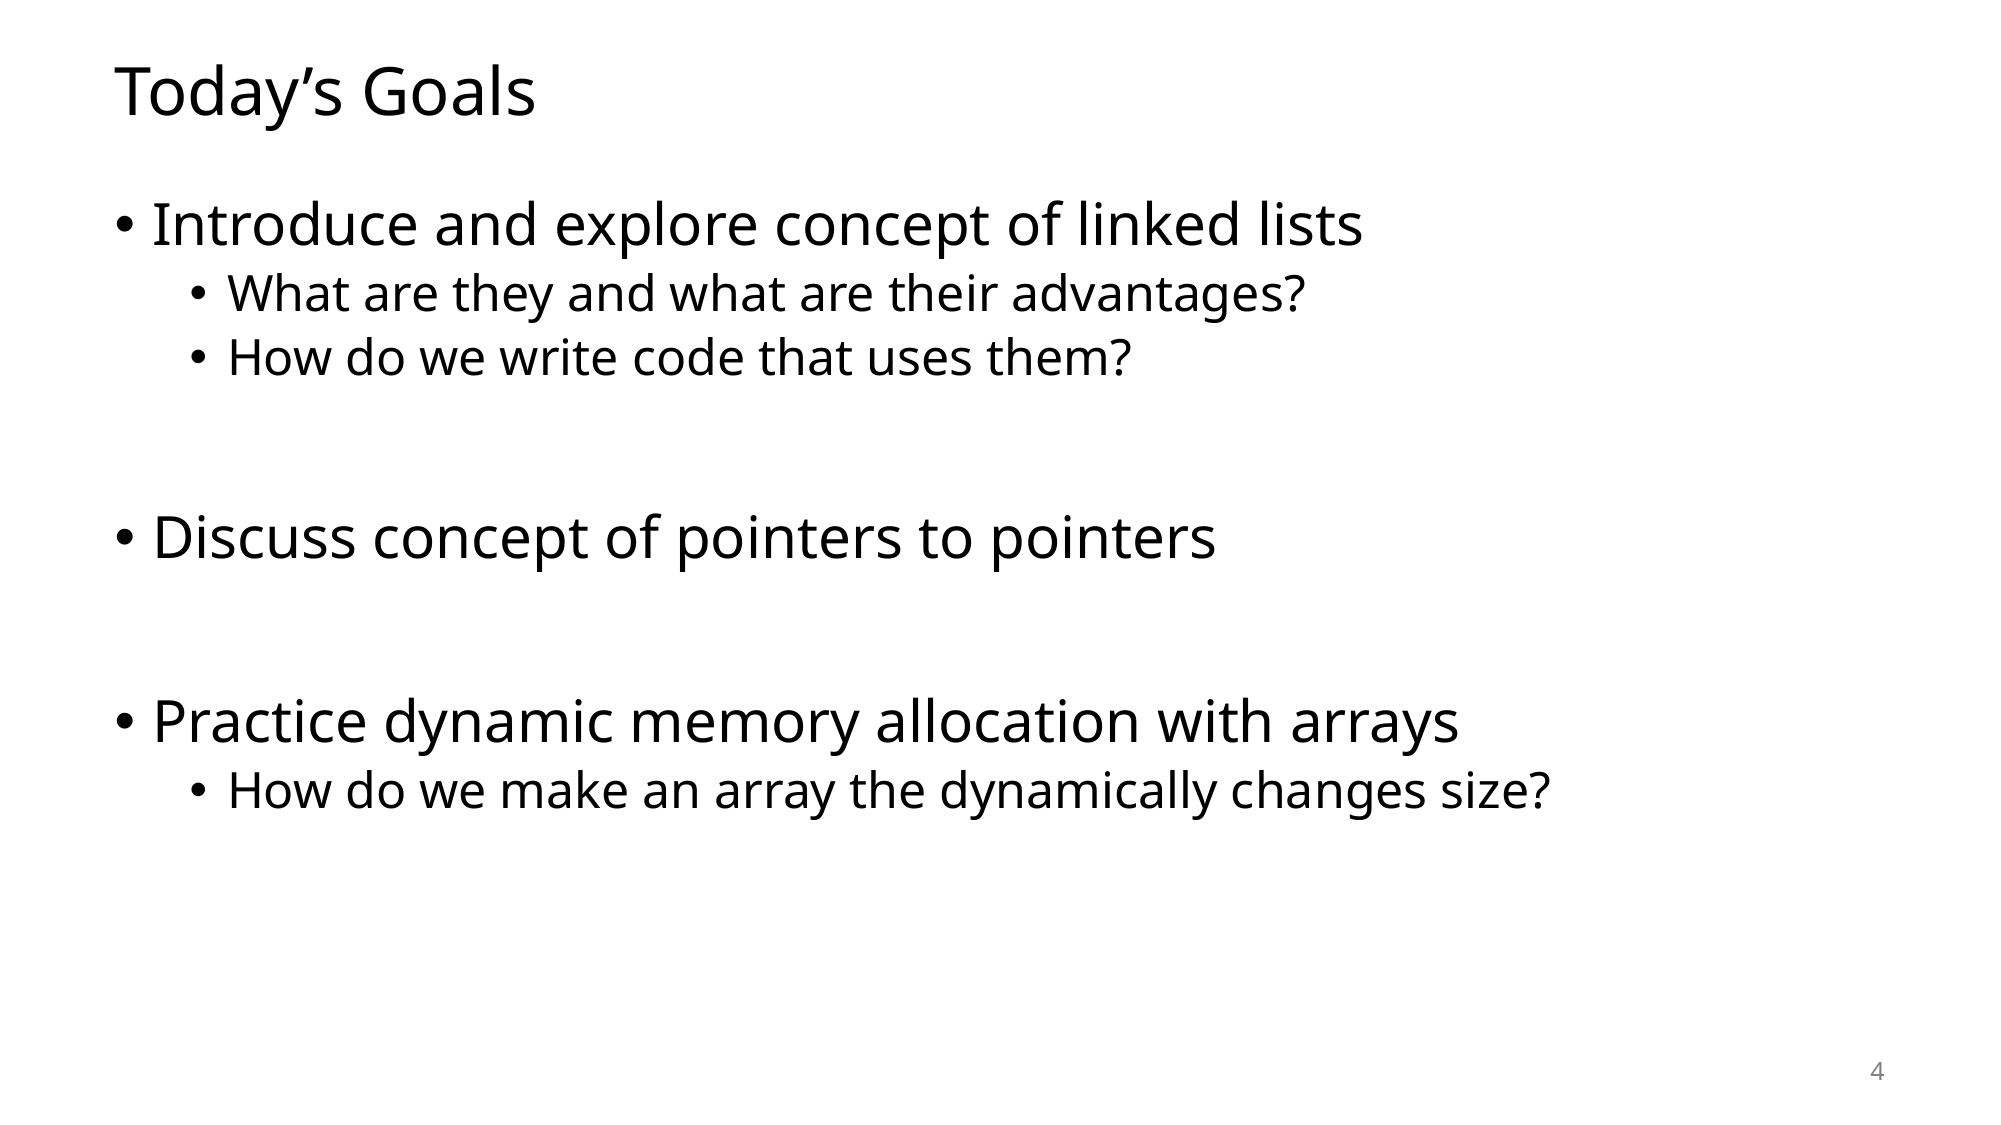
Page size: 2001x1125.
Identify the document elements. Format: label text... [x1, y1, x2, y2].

slide_number 4 [1749, 1042, 1900, 1103]
title Today’s Goals [99, 37, 1900, 150]
list Introduce and explore concept of linked lists What are they and what are their advantages? How do we write code that uses them? Discuss concept of pointers to pointers Practice dynamic memory allocation with arrays How do we make an array the dynamically changes size? [99, 187, 1900, 1013]
